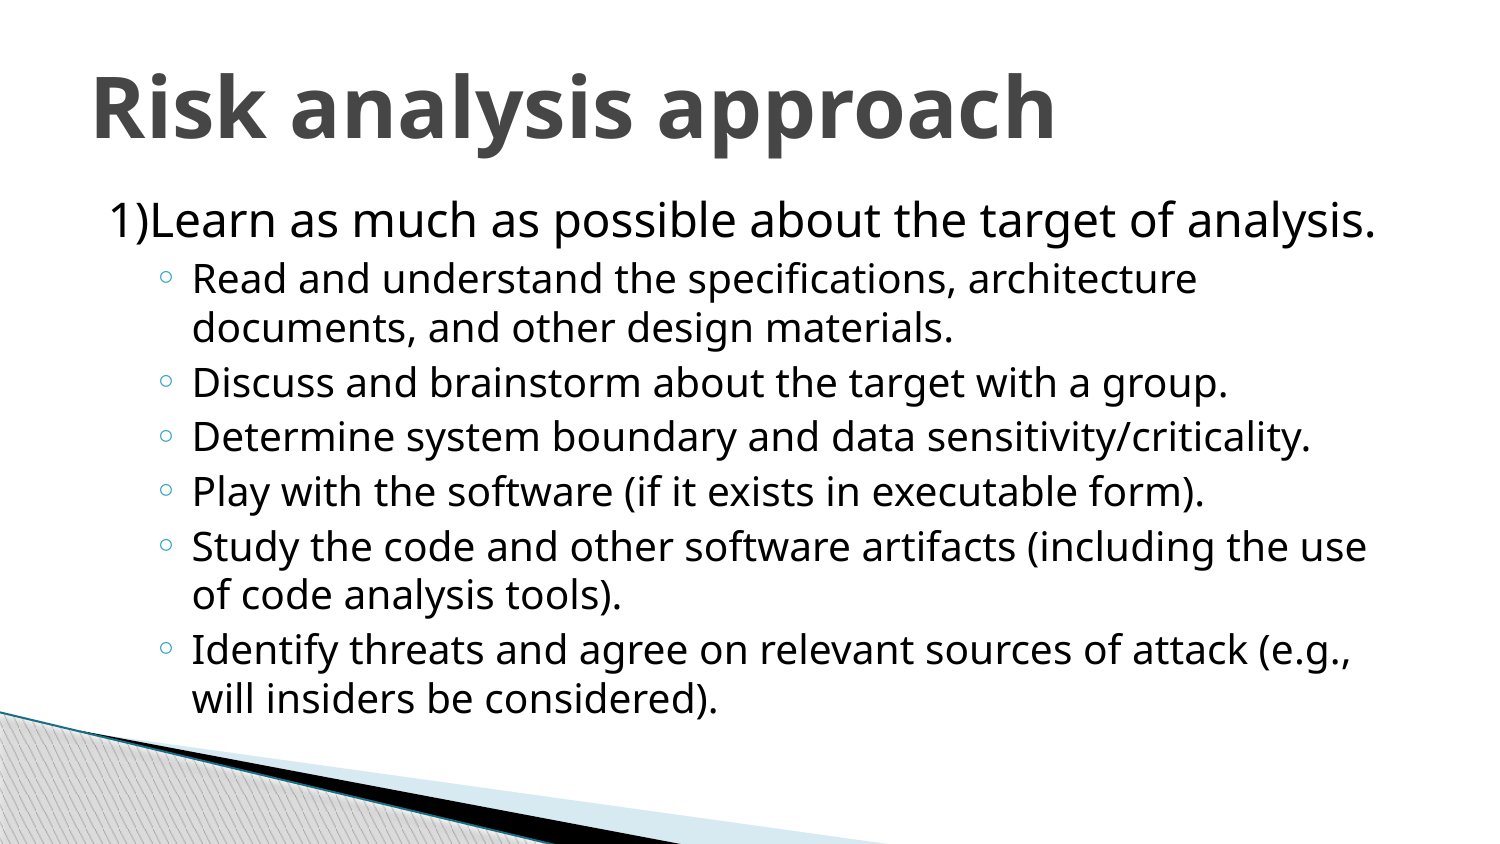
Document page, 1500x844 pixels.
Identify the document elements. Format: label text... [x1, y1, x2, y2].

title Risk analysis approach [75, 33, 1425, 175]
list 1)Learn as much as possible about the target of analysis. Read and understand the specifications, architecture documents, and other design materials. Discuss and brainstorm about the target with a group. Determine system boundary and data sensitivity/criticality. Play with the software (if it exists in executable form). Study the code and other software artifacts (including the use of code analysis tools). Identify threats and agree on relevant sources of attack (e.g., will insiders be considered). [75, 182, 1425, 740]
